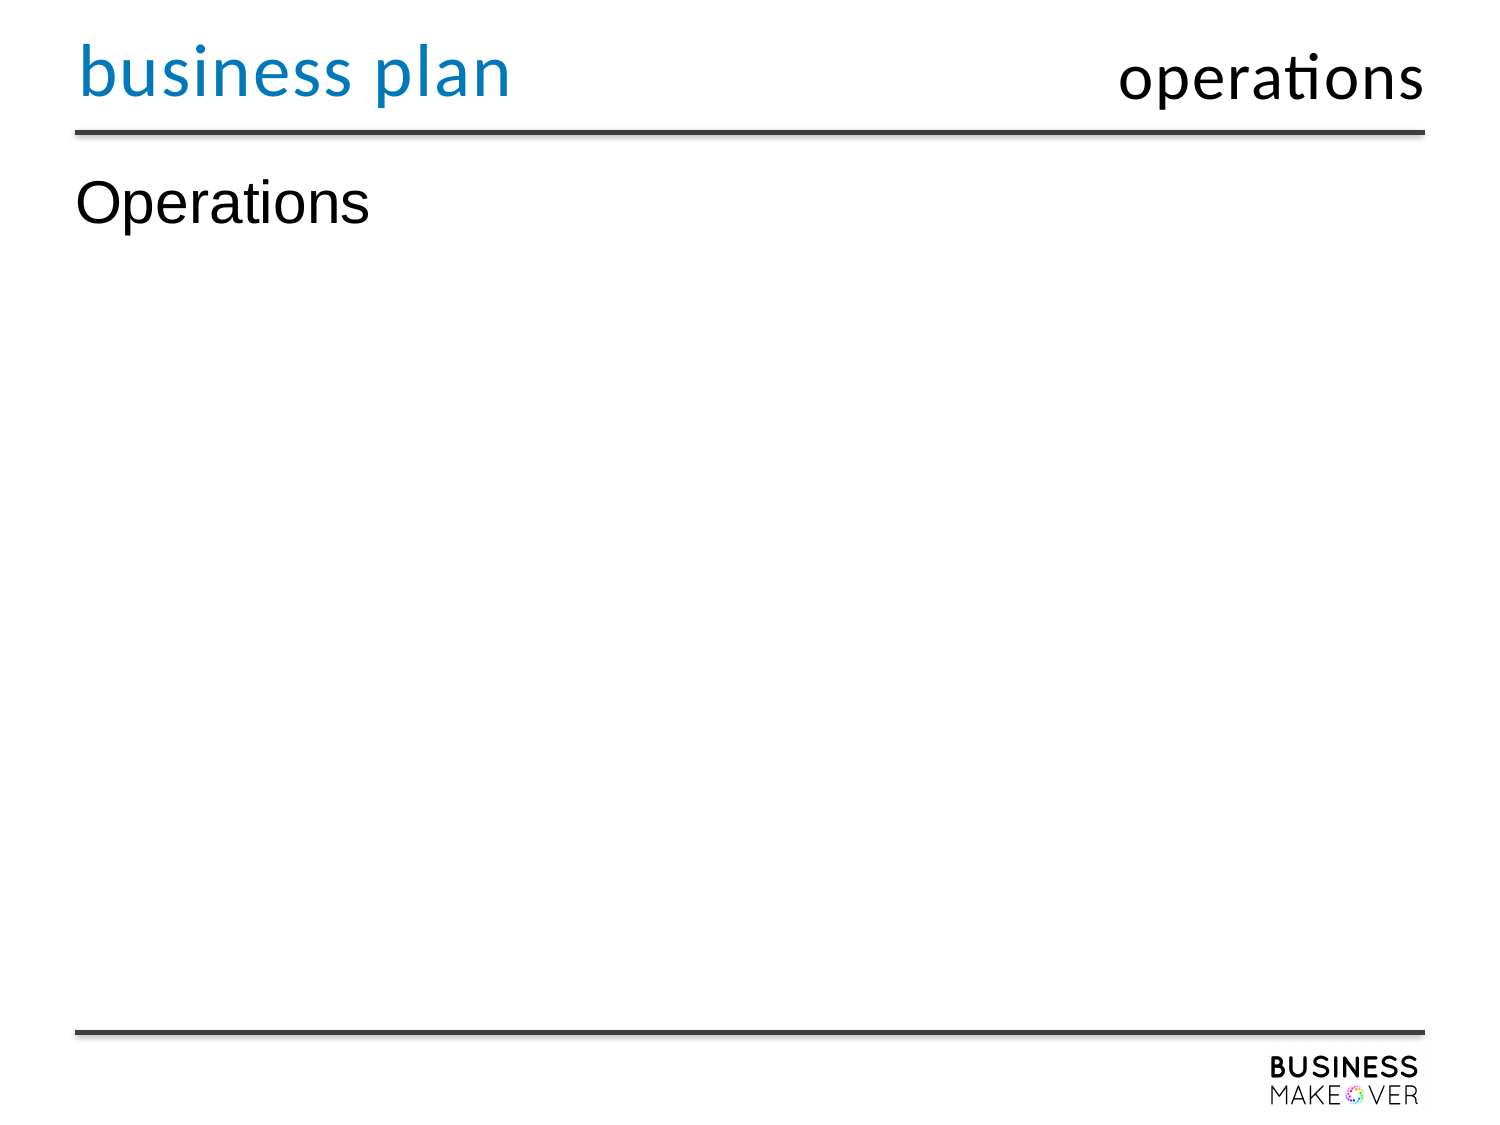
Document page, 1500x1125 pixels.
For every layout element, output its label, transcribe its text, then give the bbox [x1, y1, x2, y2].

picture [1259, 1044, 1430, 1116]
text_box operations [786, 33, 1425, 113]
title Operations [75, 152, 1425, 246]
